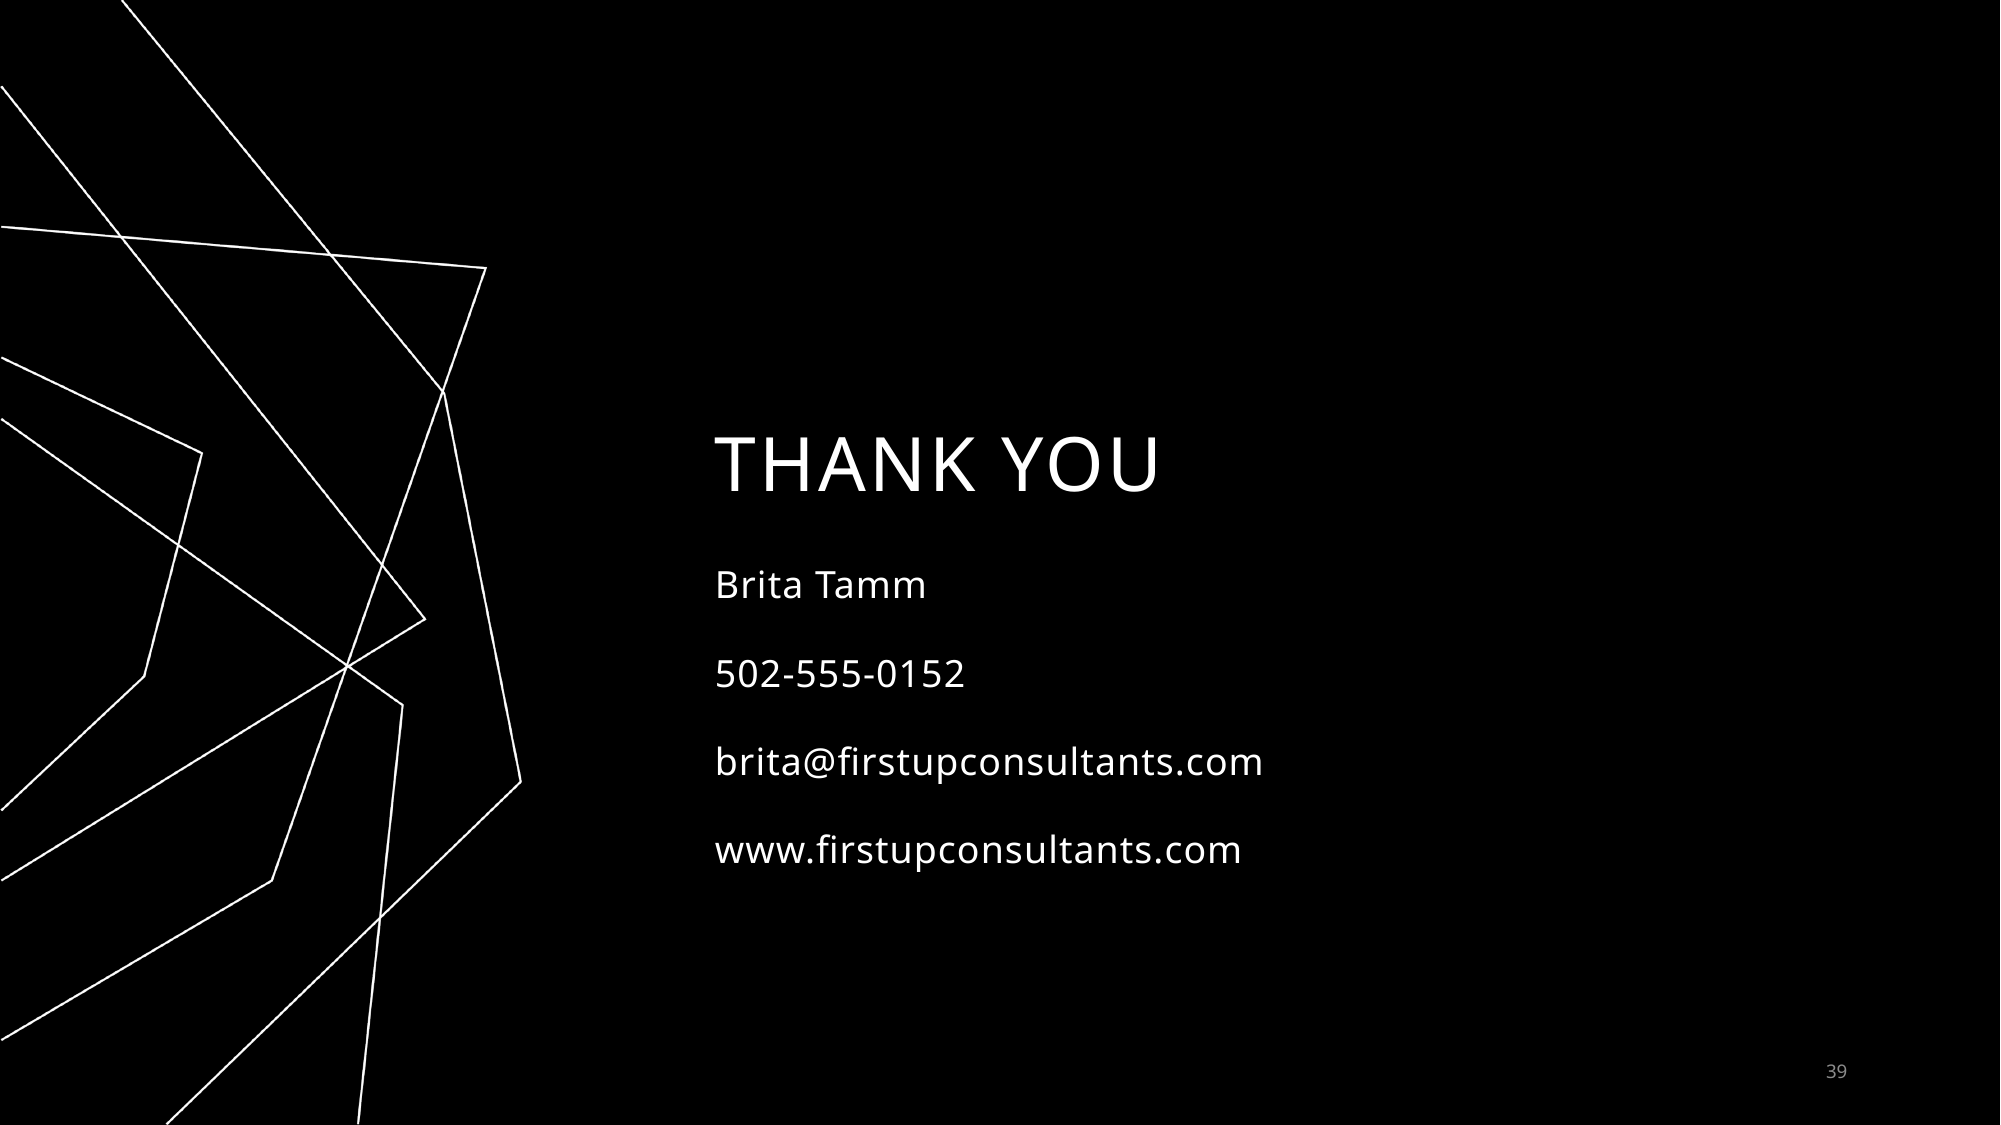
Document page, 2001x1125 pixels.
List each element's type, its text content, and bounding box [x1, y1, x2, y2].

subtitle Brita Tamm 502-555-0152 brita@firstupconsultants.com www.firstupconsultants.com [699, 531, 1386, 999]
slide_number 39 [1571, 1042, 1863, 1103]
title THANK YOU [699, 265, 1386, 516]
picture [0, 0, 522, 1125]
